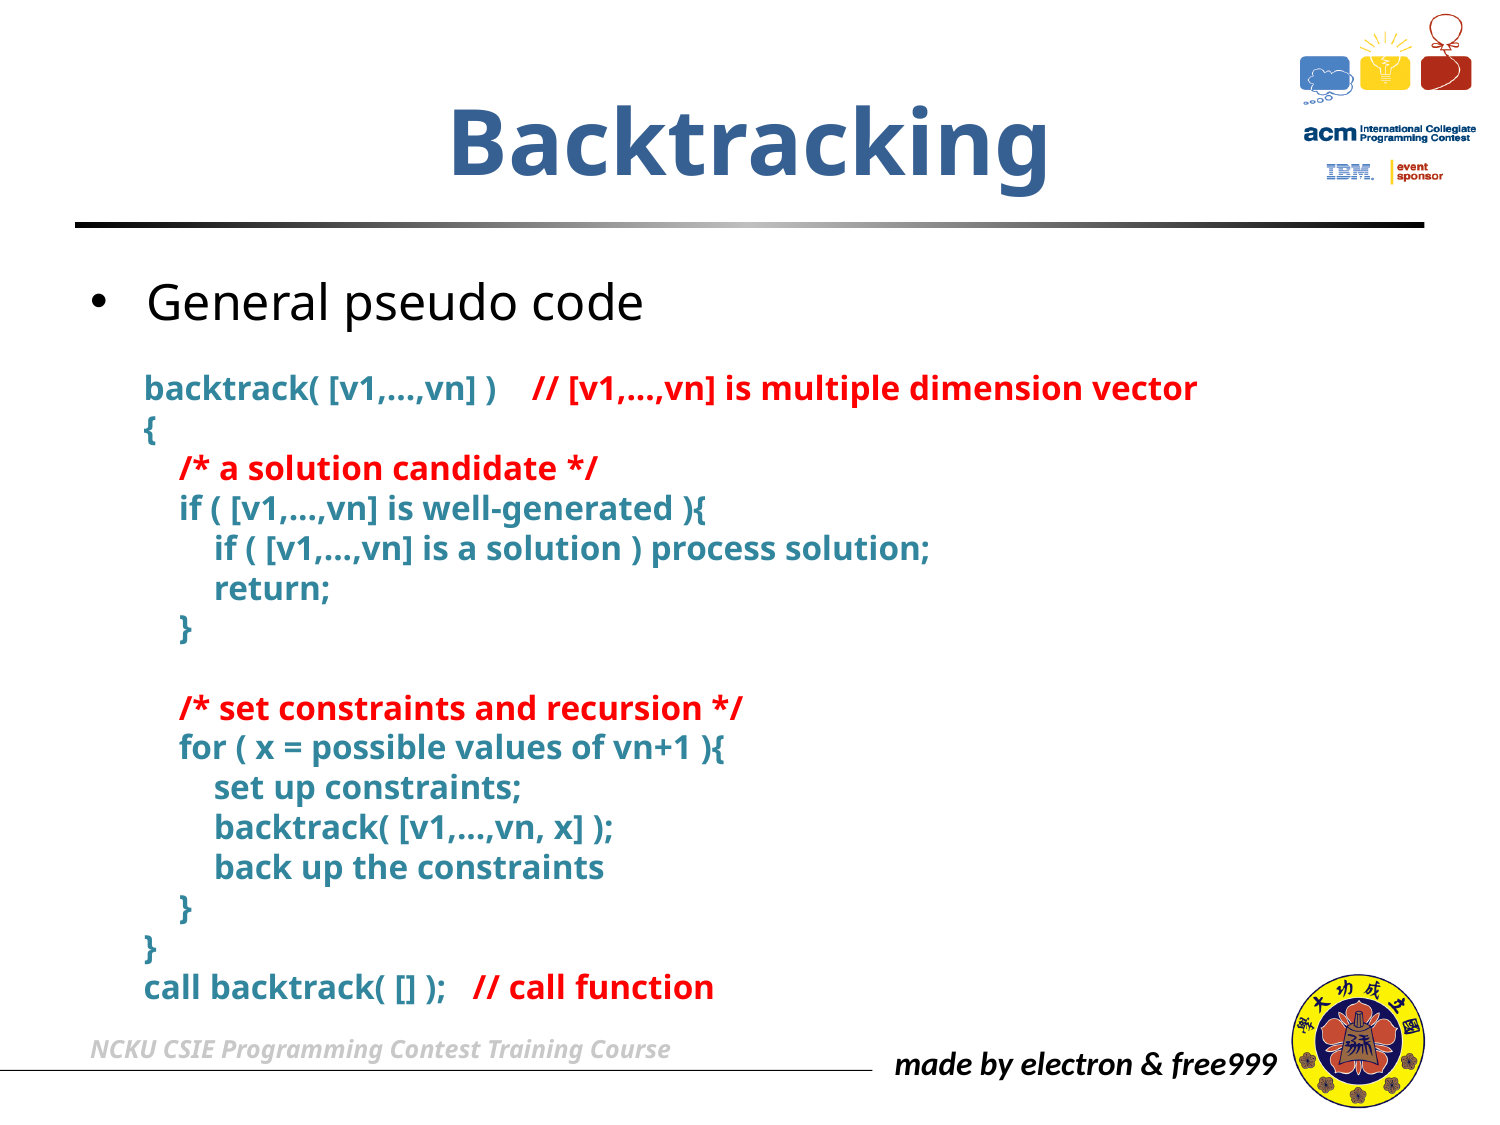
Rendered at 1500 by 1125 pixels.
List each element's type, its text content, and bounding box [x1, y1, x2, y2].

list General pseudo code [75, 262, 1425, 1005]
picture [1282, 970, 1431, 1114]
title Backtracking [75, 45, 1425, 233]
slide_number NCKU CSIE Programming Contest Training Course [75, 1018, 774, 1079]
text_box backtrack( [v1,...,vn] ) // [v1,...,vn] is multiple dimension vector { /* a solution candidate */ if ( [v1,...,vn] is well-generated ){ if ( [v1,...,vn] is a solution ) process solution; return; } /* set constraints and recursion */ for ( x = possible values of vn+1 ){ set up constraints; backtrack( [v1,...,vn, x] ); back up the constraints } } call backtrack( [] ); // call function [128, 359, 1278, 1014]
picture [1292, 12, 1480, 188]
